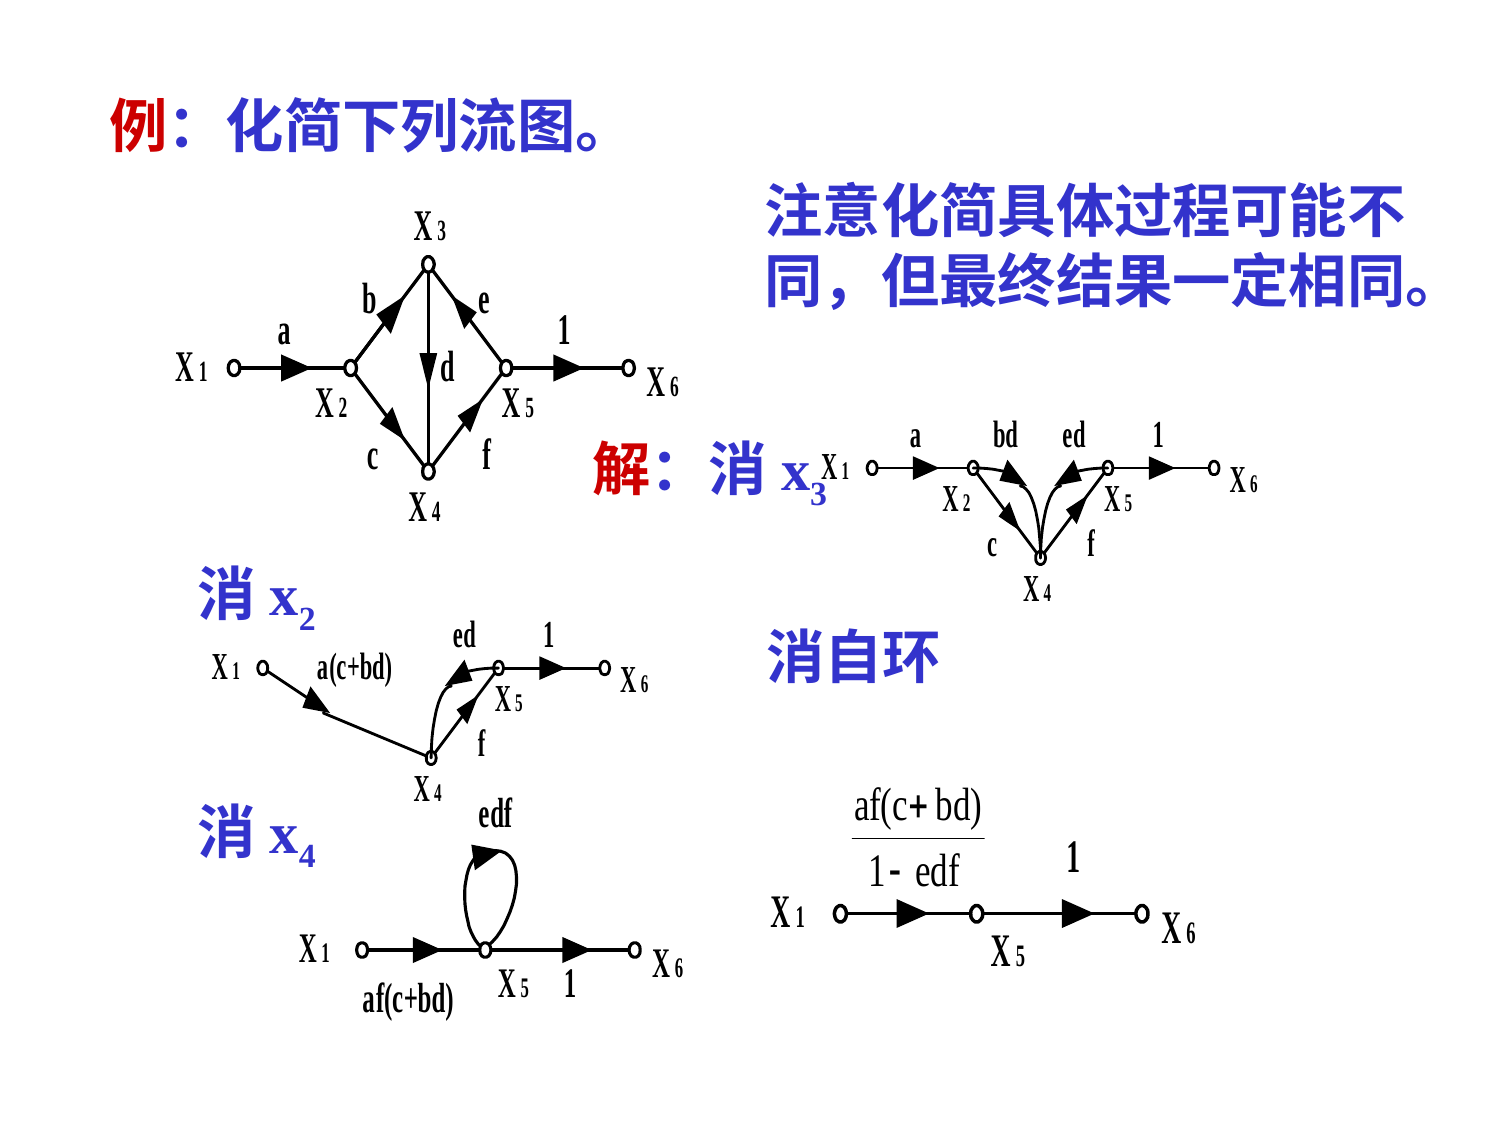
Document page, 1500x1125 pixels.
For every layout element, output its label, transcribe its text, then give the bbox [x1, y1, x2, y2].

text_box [271, 774, 713, 1041]
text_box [186, 599, 676, 827]
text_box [146, 185, 711, 551]
text_box 解：消x3 [711, 425, 796, 520]
text_box 消x4 [182, 787, 271, 882]
text_box 注意化简具体过程可能不同，但最终结果一定相同。 [750, 167, 1435, 392]
text_box 例：化简下列流图。 [94, 81, 649, 167]
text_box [740, 774, 1229, 998]
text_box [796, 399, 1285, 627]
text_box 消自环 [751, 612, 957, 698]
text_box 消x2 [182, 551, 331, 645]
